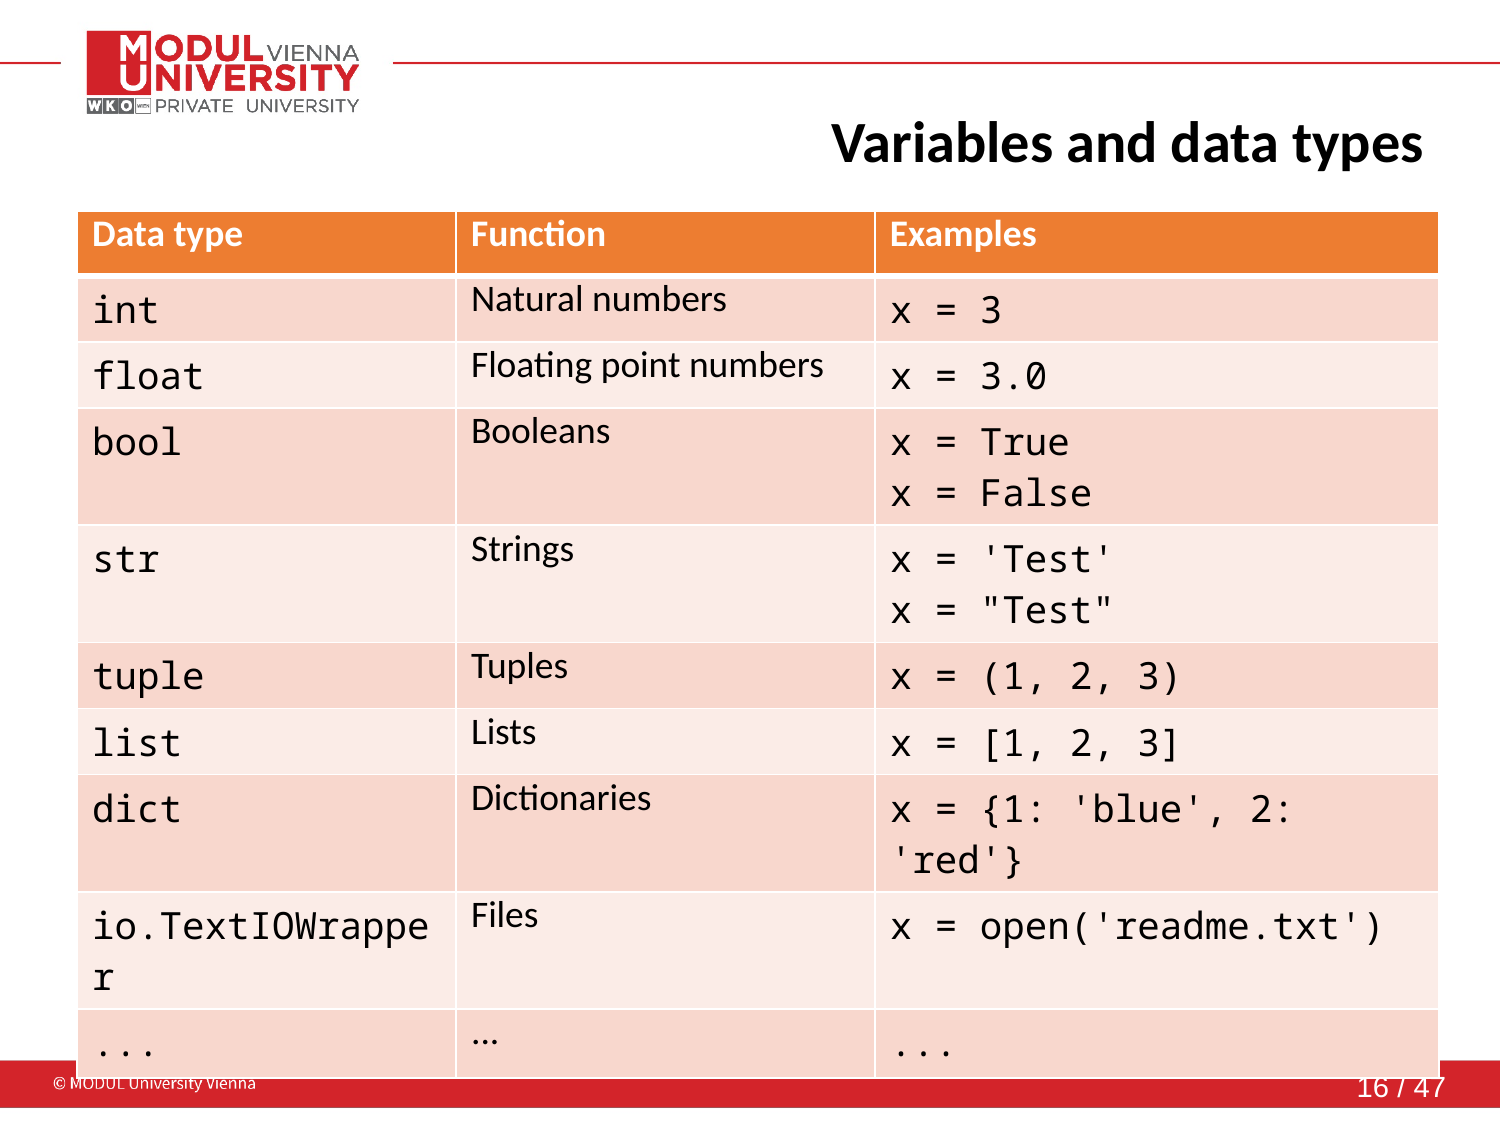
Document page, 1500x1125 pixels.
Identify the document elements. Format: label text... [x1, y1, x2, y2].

table_cell x = {1: 'blue', 2: 'red'} [876, 775, 1438, 891]
table_cell Strings [457, 526, 874, 642]
table_cell tuple [78, 643, 455, 708]
table_header Examples [876, 212, 1438, 273]
table_header Data type [78, 212, 455, 273]
table_cell str [78, 526, 455, 642]
table_cell Tuples [457, 643, 874, 708]
table_cell Booleans [457, 409, 874, 524]
table_cell x = True x = False [876, 409, 1438, 524]
table_cell io.TextIOWrapper [78, 893, 455, 1008]
table_cell Lists [457, 709, 874, 774]
table_cell Files [457, 893, 874, 1008]
table_cell x = open('readme.txt') [876, 893, 1438, 1008]
table_cell x = [1, 2, 3] [876, 709, 1438, 774]
table_cell Natural numbers [457, 279, 874, 341]
table_cell Floating point numbers [457, 343, 874, 407]
table_cell x = 3 [876, 279, 1438, 341]
table_header Function [457, 212, 874, 273]
table_cell x = (1, 2, 3) [876, 643, 1438, 708]
table_cell x = 3.0 [876, 343, 1438, 407]
table_cell int [78, 279, 455, 341]
table_cell Dictionaries [457, 775, 874, 891]
table_cell list [78, 709, 455, 774]
table_cell bool [78, 409, 455, 524]
picture [0, 0, 1500, 1125]
table_cell dict [78, 775, 455, 891]
table_cell ... [457, 1010, 874, 1077]
table_cell ... [876, 1010, 1438, 1077]
table_cell float [78, 343, 455, 407]
title Variables and data types [51, 45, 1439, 233]
table_cell ... [78, 1010, 455, 1077]
table_cell x = 'Test' x = "Test" [876, 526, 1438, 642]
